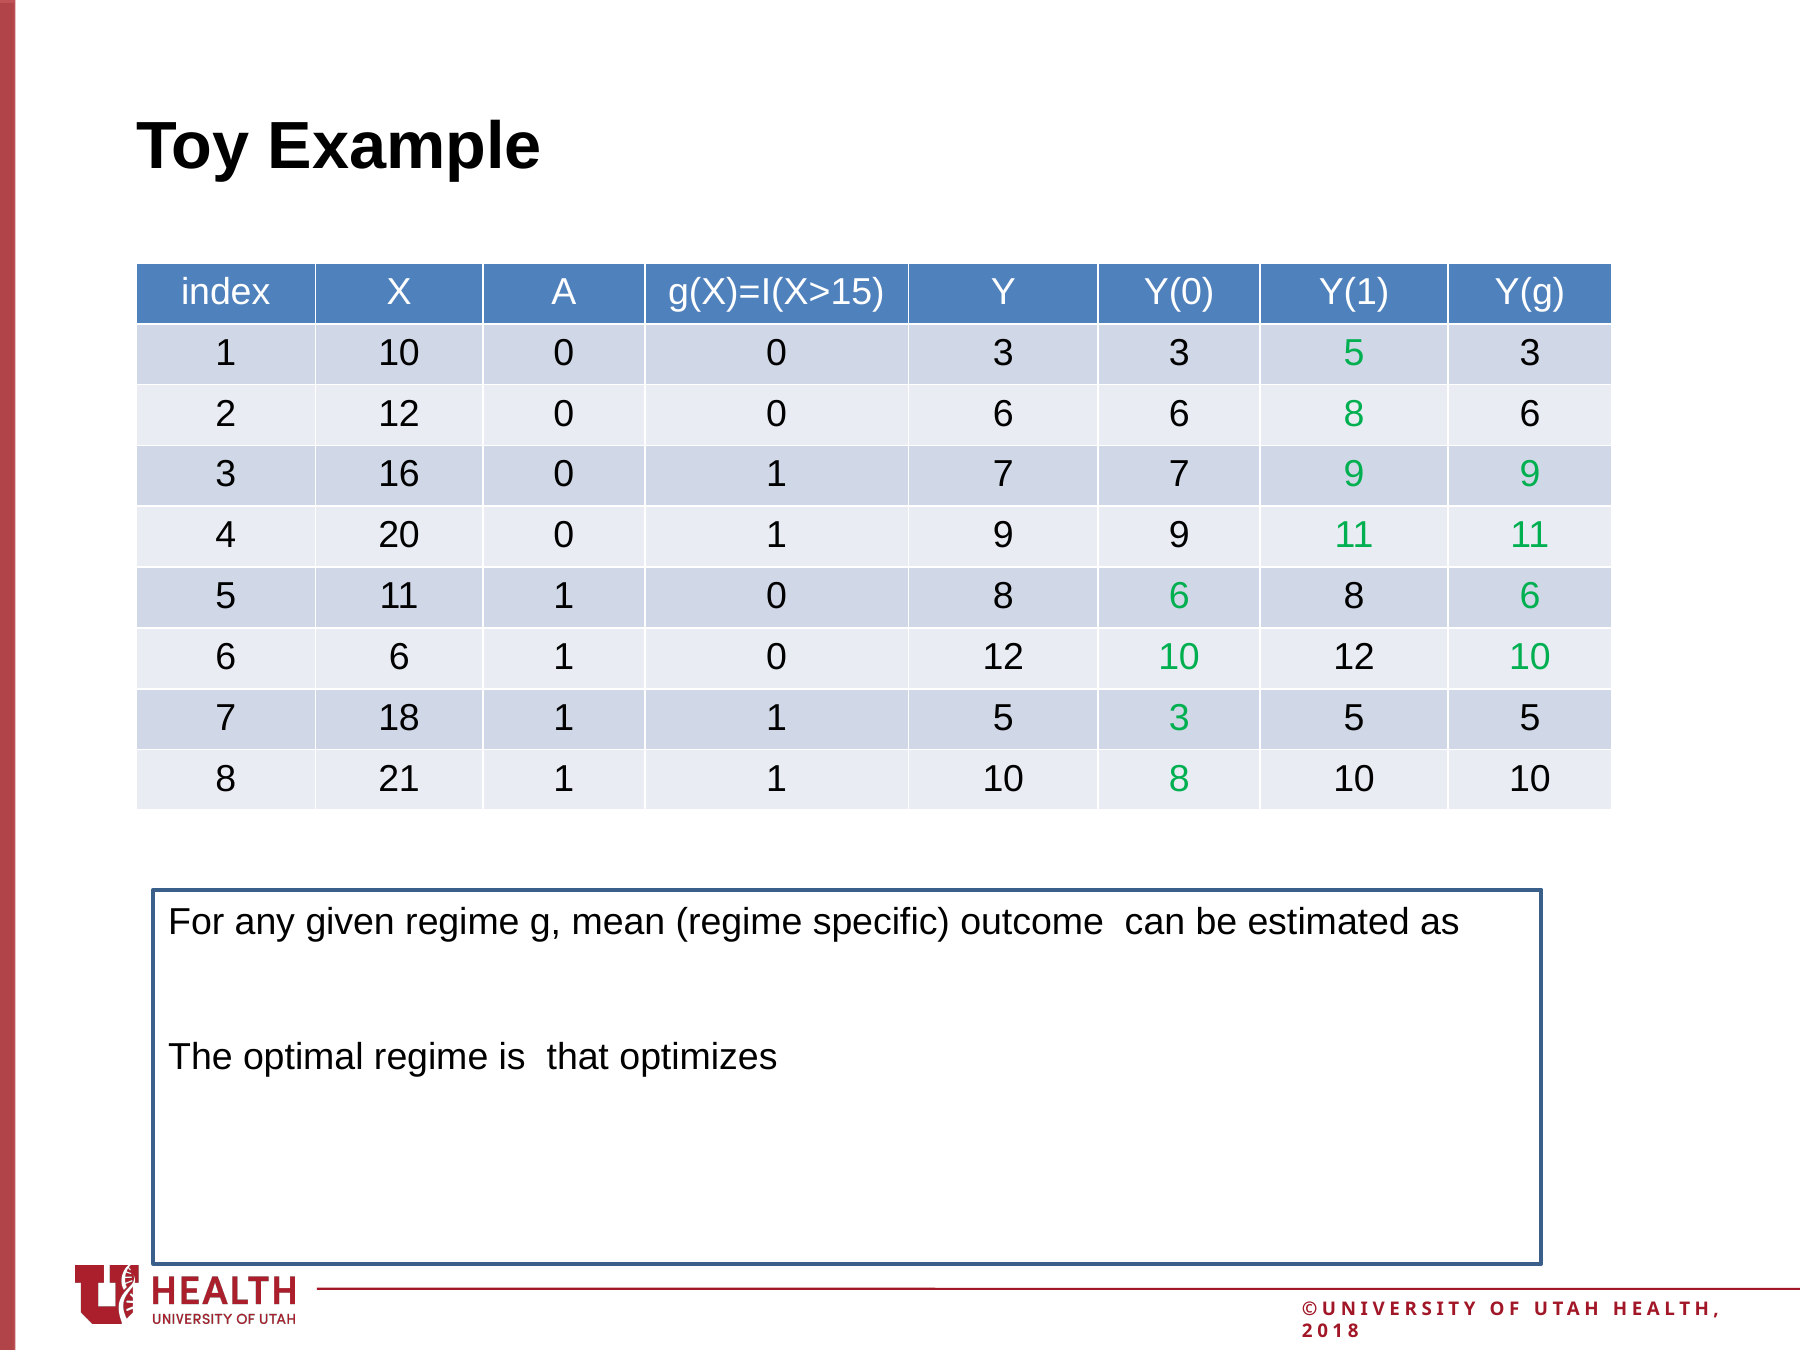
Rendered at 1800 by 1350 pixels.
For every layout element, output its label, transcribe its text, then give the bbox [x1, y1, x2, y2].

table_cell 6 [1099, 385, 1259, 445]
table_cell 7 [909, 446, 1097, 505]
table_cell 8 [137, 750, 315, 809]
table_cell 0 [646, 568, 908, 627]
table_cell 4 [137, 507, 315, 566]
table_cell 5 [1449, 690, 1611, 749]
table_cell 1 [137, 325, 315, 384]
table_cell 1 [646, 750, 908, 809]
table_cell 10 [1099, 629, 1259, 688]
table_cell 6 [1099, 568, 1259, 627]
table_cell 0 [484, 385, 644, 445]
table_cell 2 [137, 385, 315, 445]
table_cell 1 [484, 629, 644, 688]
table_cell 10 [1261, 750, 1447, 809]
table_cell 0 [484, 507, 644, 566]
table_cell 21 [316, 750, 482, 809]
table_cell 7 [137, 690, 315, 749]
table_cell 12 [909, 629, 1097, 688]
table_cell 1 [484, 750, 644, 809]
table_cell 6 [316, 629, 482, 688]
title Toy Example [135, 113, 1710, 180]
table_cell 6 [137, 629, 315, 688]
table_cell 18 [316, 690, 482, 749]
table_cell 10 [1449, 750, 1611, 809]
table_cell 3 [1099, 325, 1259, 384]
table_cell 3 [1449, 325, 1611, 384]
table_header g(X)=I(X>15) [646, 264, 908, 323]
table_cell 12 [1261, 629, 1447, 688]
table_cell 1 [646, 507, 908, 566]
table_cell 6 [1449, 385, 1611, 445]
table_cell 9 [1099, 507, 1259, 566]
table_header Y(g) [1449, 264, 1611, 323]
table_cell 0 [484, 446, 644, 505]
table_cell 6 [909, 385, 1097, 445]
table_cell 0 [646, 385, 908, 445]
table_cell 8 [1261, 568, 1447, 627]
table_cell 12 [316, 385, 482, 445]
table_cell 5 [1261, 690, 1447, 749]
table_header X [316, 264, 482, 323]
table_cell 5 [137, 568, 315, 627]
table_header Y [909, 264, 1097, 323]
table_header Y(1) [1261, 264, 1447, 323]
table_cell 6 [1449, 568, 1611, 627]
table_cell 3 [137, 446, 315, 505]
table_cell 3 [1099, 690, 1259, 749]
table_header A [484, 264, 644, 323]
table_cell 8 [909, 568, 1097, 627]
table_cell 8 [1099, 750, 1259, 809]
table_cell 1 [484, 690, 644, 749]
table_cell 20 [316, 507, 482, 566]
table_cell 5 [909, 690, 1097, 749]
table_cell 11 [316, 568, 482, 627]
table_cell 9 [909, 507, 1097, 566]
picture [75, 1265, 295, 1324]
table_cell 1 [484, 568, 644, 627]
table_cell 0 [646, 629, 908, 688]
table_cell 5 [1261, 325, 1447, 384]
table_cell 10 [1449, 629, 1611, 688]
table_cell 10 [909, 750, 1097, 809]
table_cell 10 [316, 325, 482, 384]
table_cell 8 [1261, 385, 1447, 445]
table_cell 11 [1449, 507, 1611, 566]
table_cell 1 [646, 690, 908, 749]
table_cell 0 [484, 325, 644, 384]
table_header index [137, 264, 315, 323]
table_cell 7 [1099, 446, 1259, 505]
table_cell 3 [909, 325, 1097, 384]
table_cell 9 [1449, 446, 1611, 505]
table_header Y(0) [1099, 264, 1259, 323]
table_cell 1 [646, 446, 908, 505]
table_cell 16 [316, 446, 482, 505]
table_cell 0 [646, 325, 908, 384]
table_cell 11 [1261, 507, 1447, 566]
table_cell 9 [1261, 446, 1447, 505]
